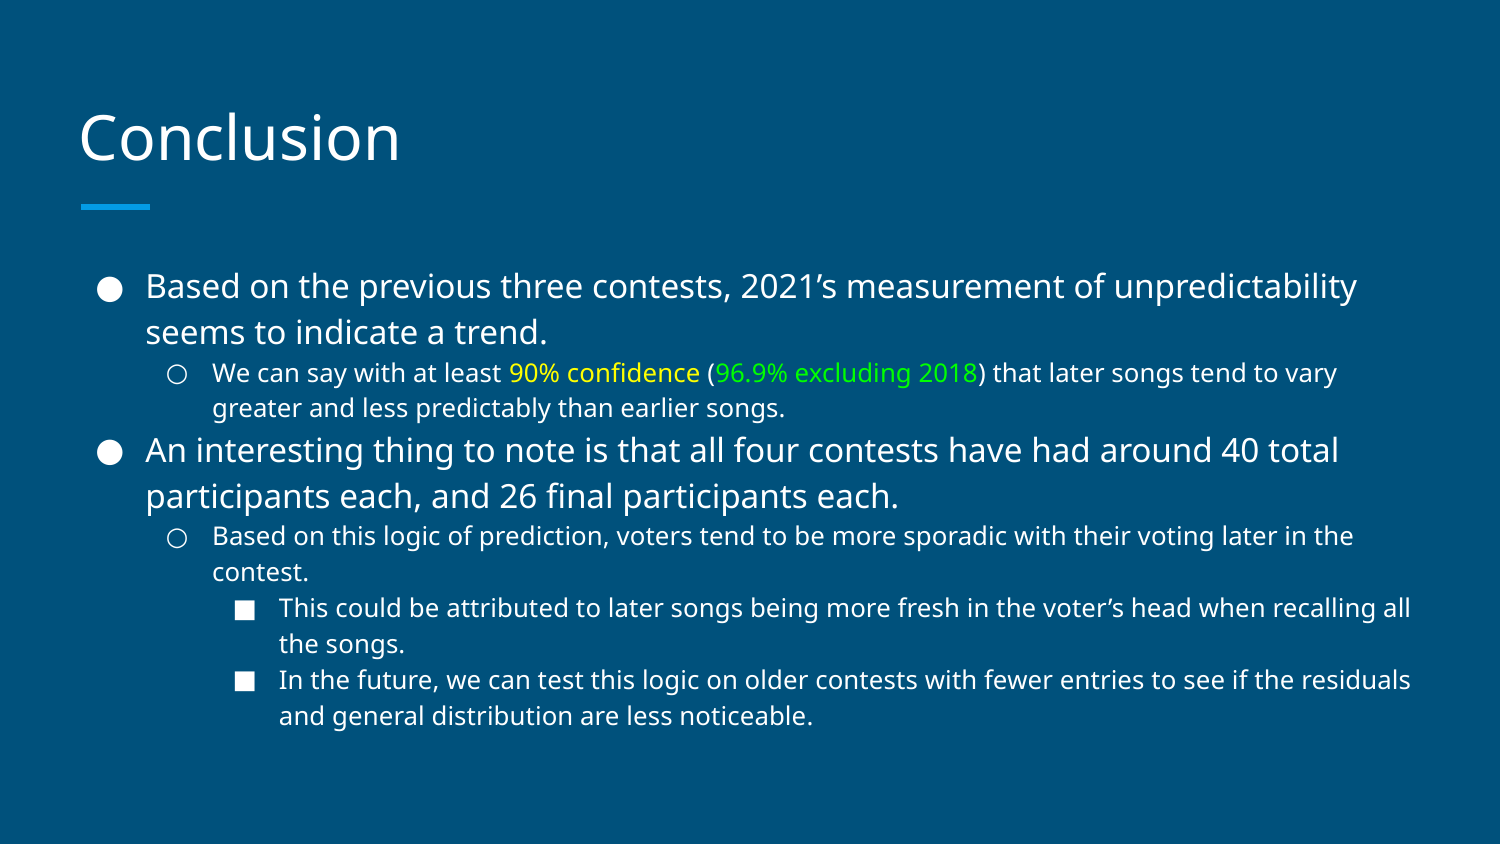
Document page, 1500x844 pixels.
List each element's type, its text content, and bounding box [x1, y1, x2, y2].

list Based on the previous three contests, 2021’s measurement of unpredictability seems to indicate a trend. We can say with at least 90% confidence (96.9% excluding 2018) that later songs tend to vary greater and less predictably than earlier songs. An interesting thing to note is that all four contests have had around 40 total participants each, and 26 final participants each. Based on this logic of prediction, voters tend to be more sporadic with their voting later in the contest. This could be attributed to later songs being more fresh in the voter’s head when recalling all the songs. In the future, we can test this logic on older contests with fewer entries to see if the residuals and general distribution are less noticeable. [63, 244, 1437, 750]
title Conclusion [63, 75, 1437, 188]
